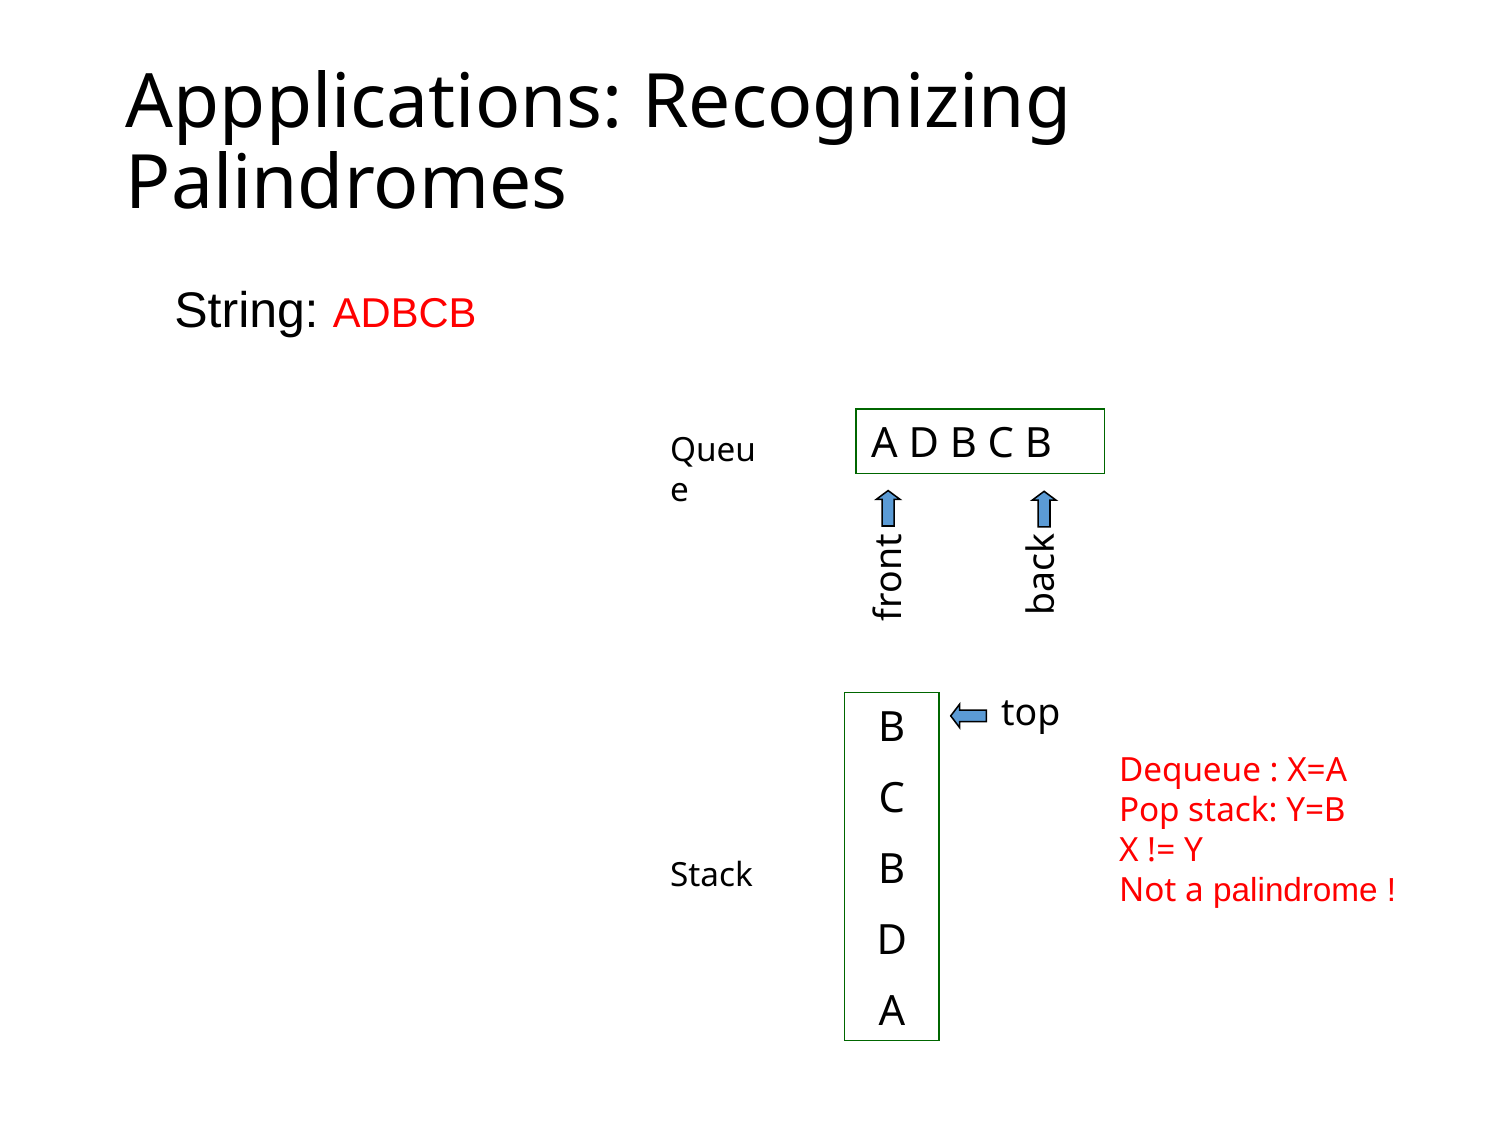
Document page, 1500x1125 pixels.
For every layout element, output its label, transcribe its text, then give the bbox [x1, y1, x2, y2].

text_box Dequeue : X=A Pop stack: Y=B X != Y Not a palindrome ! [1105, 740, 1454, 916]
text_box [655, 408, 1105, 1060]
list String: ADBCB [159, 276, 561, 367]
title Appplications: Recognizing Palindromes [110, 23, 1390, 264]
